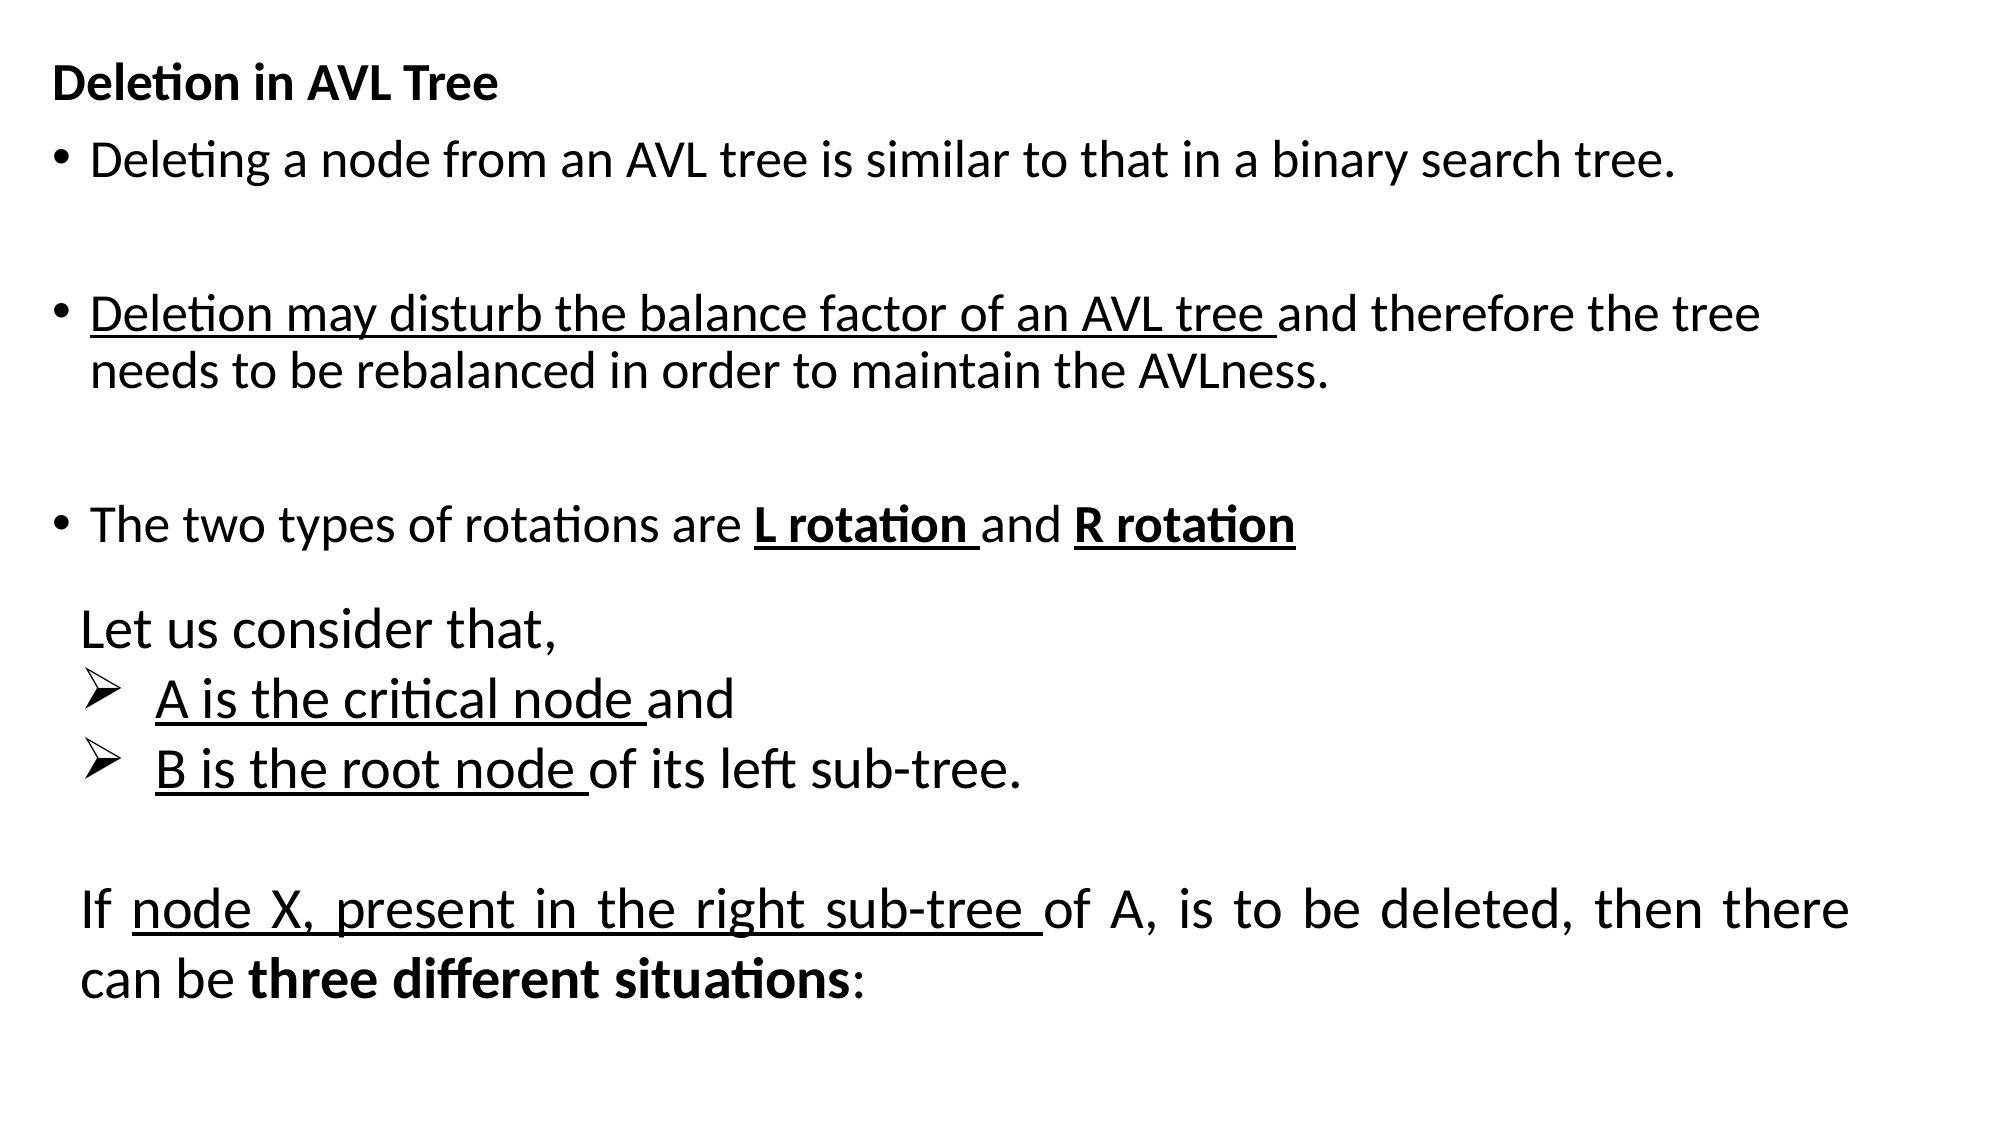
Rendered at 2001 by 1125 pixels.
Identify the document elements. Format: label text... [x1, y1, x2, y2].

text_box Let us consider that, A is the critical node and B is the root node of its left sub-tree. If node X, present in the right sub-tree of A, is to be deleted, then there can be three different situations: [65, 583, 1866, 1018]
list Deletion in AVL Tree Deleting a node from an AVL tree is similar to that in a binary search tree. Deletion may disturb the balance factor of an AVL tree and therefore the tree needs to be rebalanced in order to maintain the AVLness. The two types of rotations are L rotation and R rotation [37, 46, 1901, 563]
